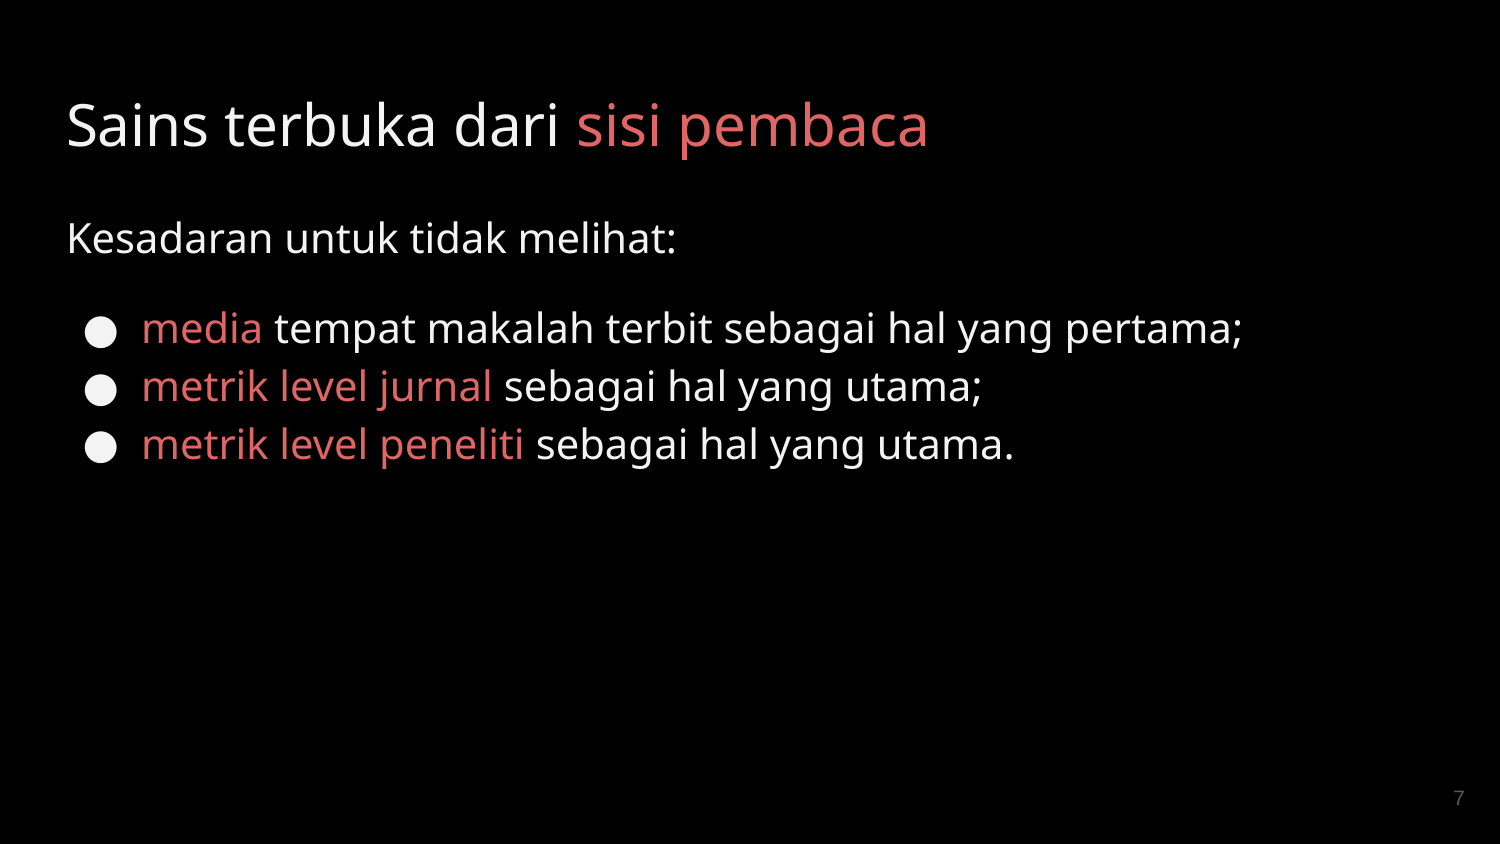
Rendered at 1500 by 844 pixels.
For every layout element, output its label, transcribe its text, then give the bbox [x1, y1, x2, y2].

title Sains terbuka dari sisi pembaca [51, 72, 1449, 167]
list Kesadaran untuk tidak melihat: media tempat makalah terbit sebagai hal yang pertama; metrik level jurnal sebagai hal yang utama; metrik level peneliti sebagai hal yang utama. [51, 189, 1449, 750]
slide_number ‹#› [1389, 764, 1480, 830]
